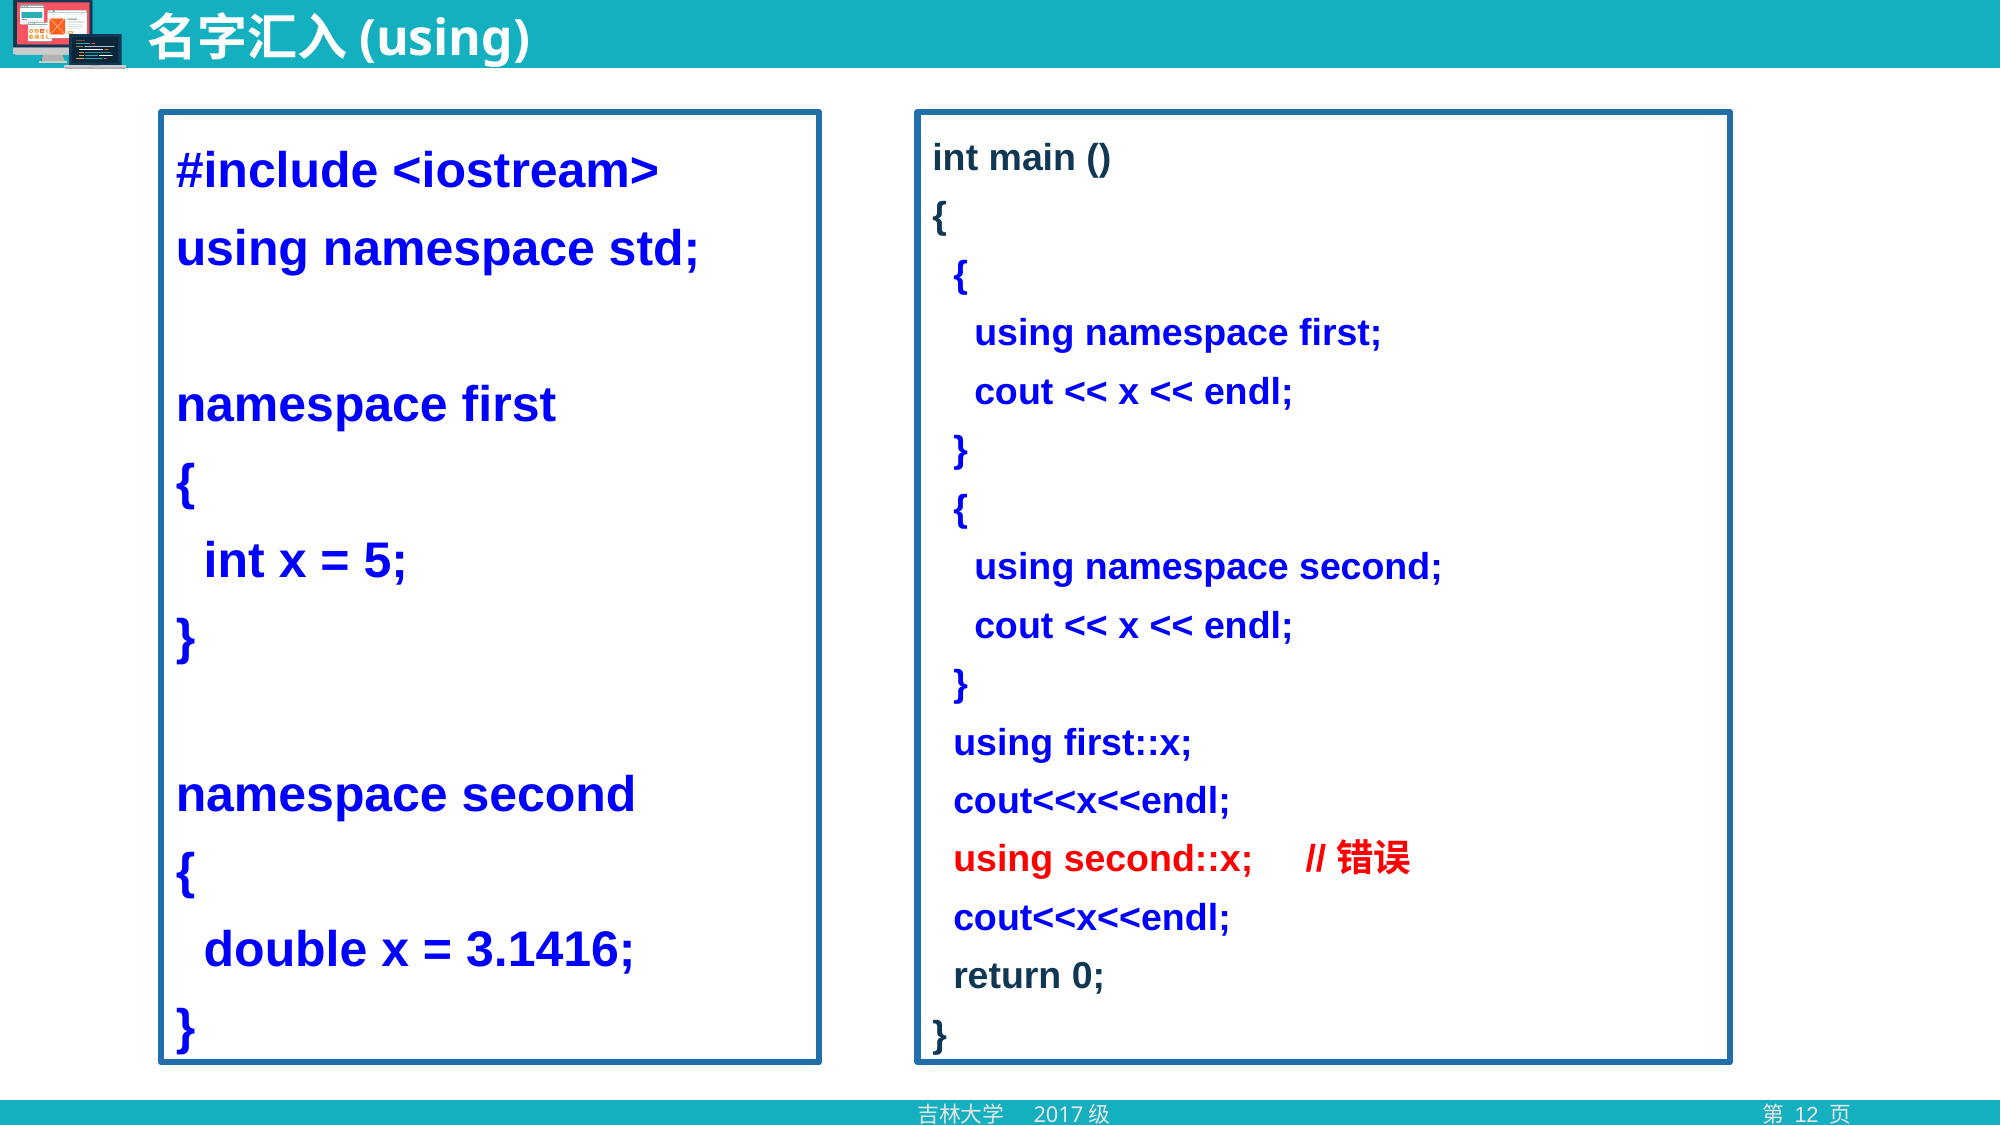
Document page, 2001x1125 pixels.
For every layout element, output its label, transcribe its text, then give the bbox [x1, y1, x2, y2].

title 名字汇入(using) [132, 5, 1285, 64]
picture [13, 0, 126, 69]
text_box #include <iostream> using namespace std; namespace first { int x = 5; } namespace second { double x = 3.1416; } [160, 111, 819, 1063]
text_box int main () { { using namespace first; cout << x << endl; } { using namespace second; cout << x << endl; } using first::x; cout<<x<<endl; using second::x; //错误 cout<<x<<endl; return 0; } [917, 111, 1730, 1063]
